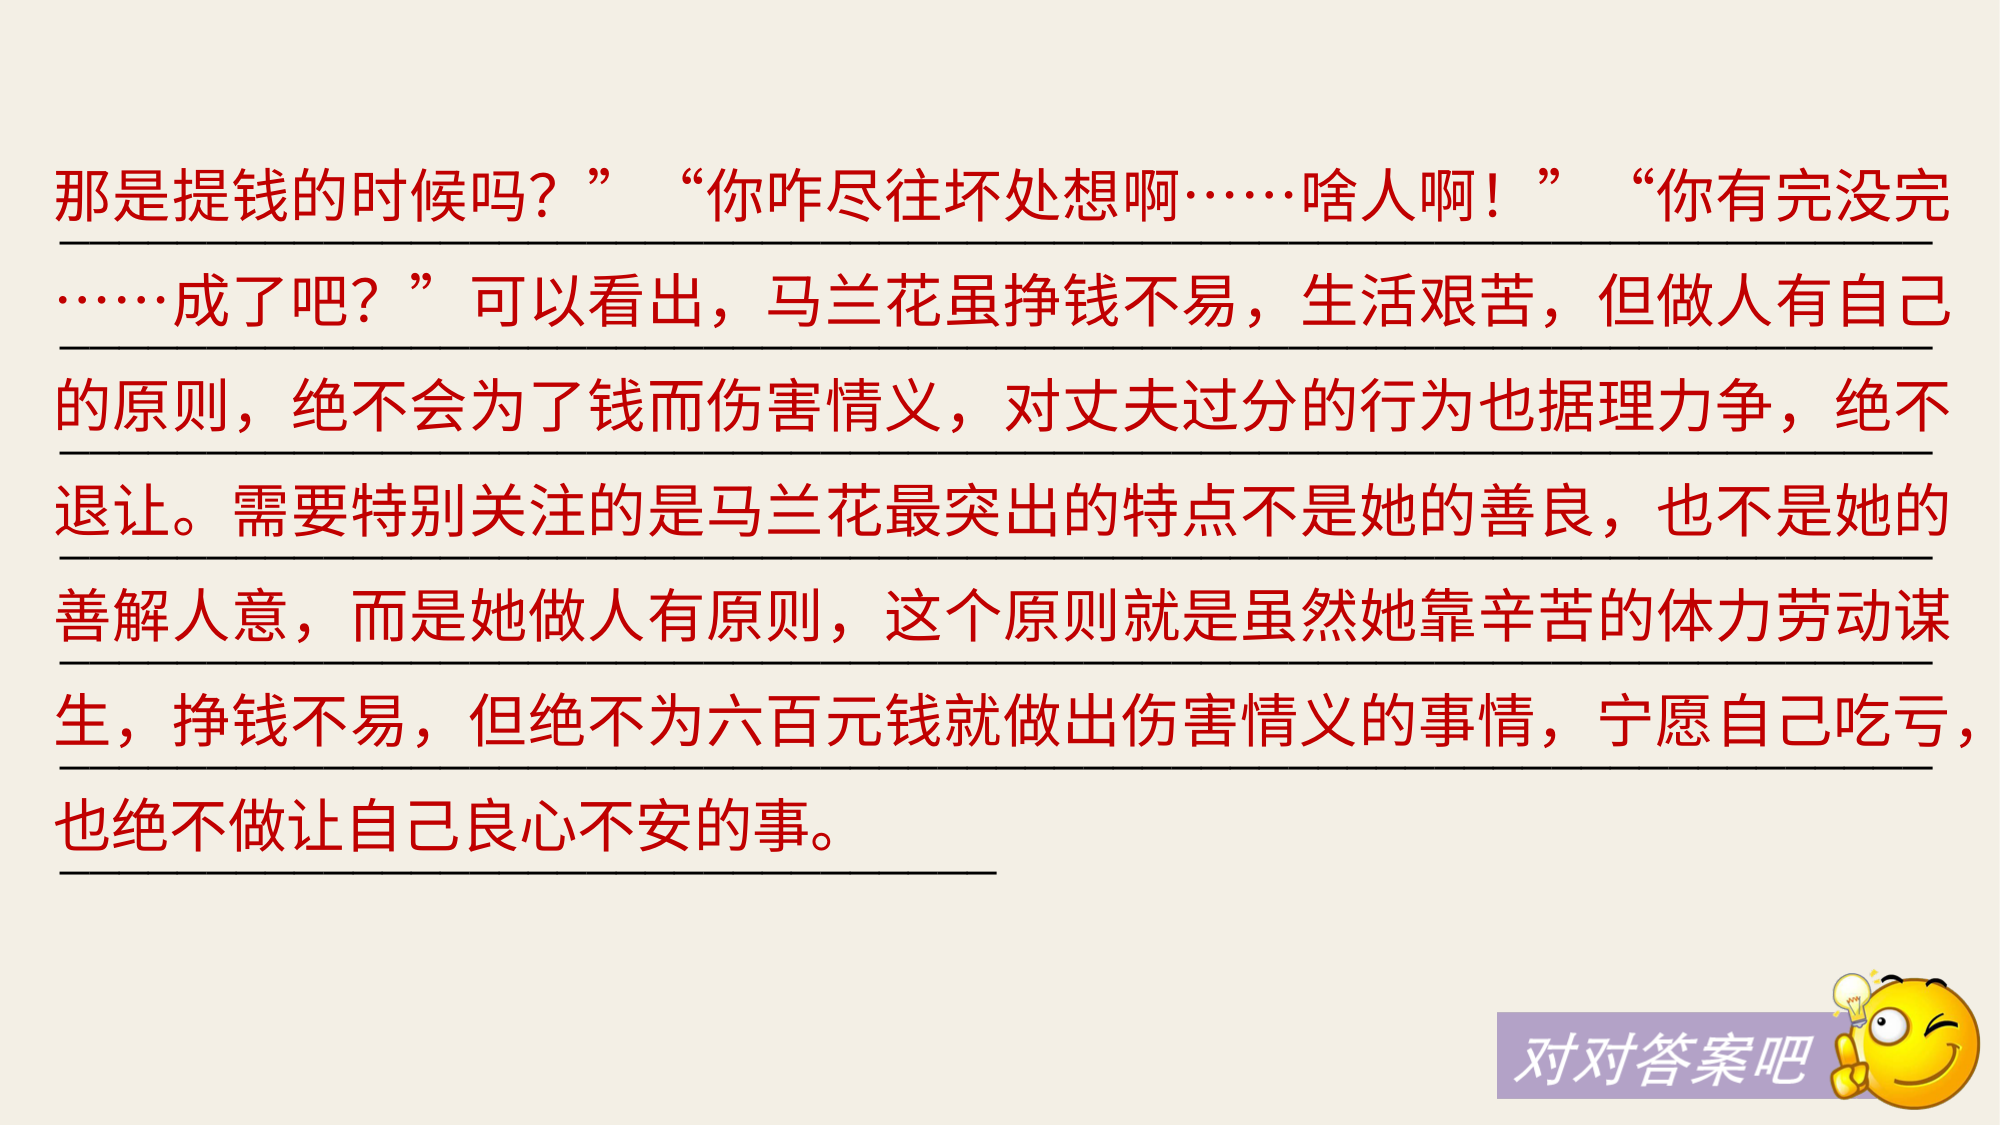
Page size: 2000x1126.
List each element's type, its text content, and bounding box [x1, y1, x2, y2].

text_box ________________________________________________________________________________________________________________________________________________________________________________________________________________________________________________________________________________________________________________________________________________________________________________________________________________________________ [40, 867, 1957, 889]
text_box 那是提钱的时候吗？”“你咋尽往坏处想啊……啥人啊！”“你有完没完……成了吧？”可以看出，马兰花虽挣钱不易，生活艰苦，但做人有自己的原则，绝不会为了钱而伤害情义，对丈夫过分的行为也据理力争，绝不退让。需要特别关注的是马兰花最突出的特点不是她的善良，也不是她的善解人意，而是她做人有原则，这个原则就是虽然她靠辛苦的体力劳动谋生，挣钱不易，但绝不为六百元钱就做出伤害情义的事情，宁愿自己吃亏，也绝不做让自己良心不安的事。 [38, 116, 1967, 867]
picture [1477, 968, 1981, 1125]
